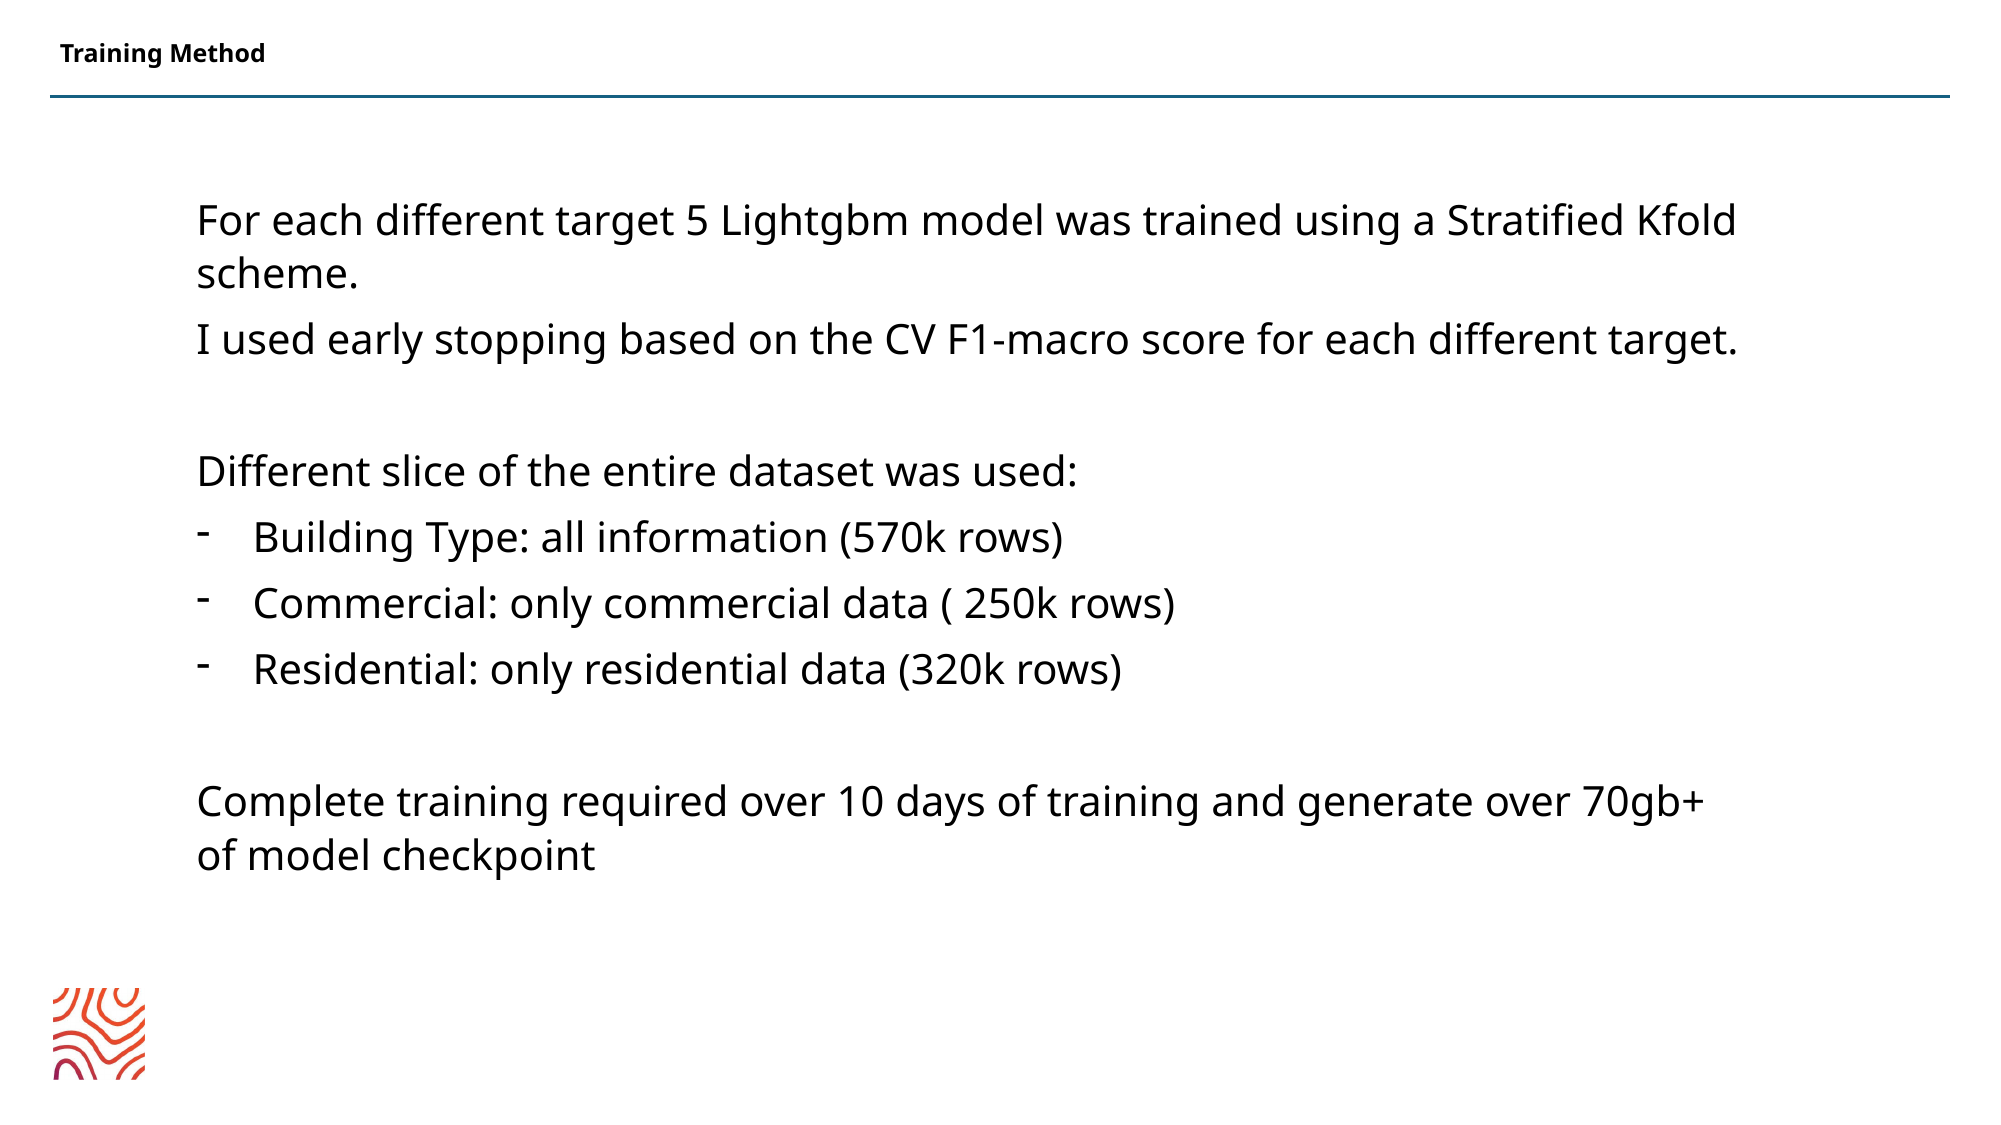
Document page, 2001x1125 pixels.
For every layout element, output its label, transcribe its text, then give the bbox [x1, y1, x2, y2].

picture [53, 988, 146, 1080]
text_box Training Method [45, 30, 888, 75]
text_box For each different target 5 Lightgbm model was trained using a Stratified Kfold scheme. I used early stopping based on the CV F1-macro score for each different target. Different slice of the entire dataset was used: Building Type: all information (570k rows) Commercial: only commercial data ( 250k rows) Residential: only residential data (320k rows) Complete training required over 10 days of training and generate over 70gb+ of model checkpoint [181, 182, 1761, 887]
